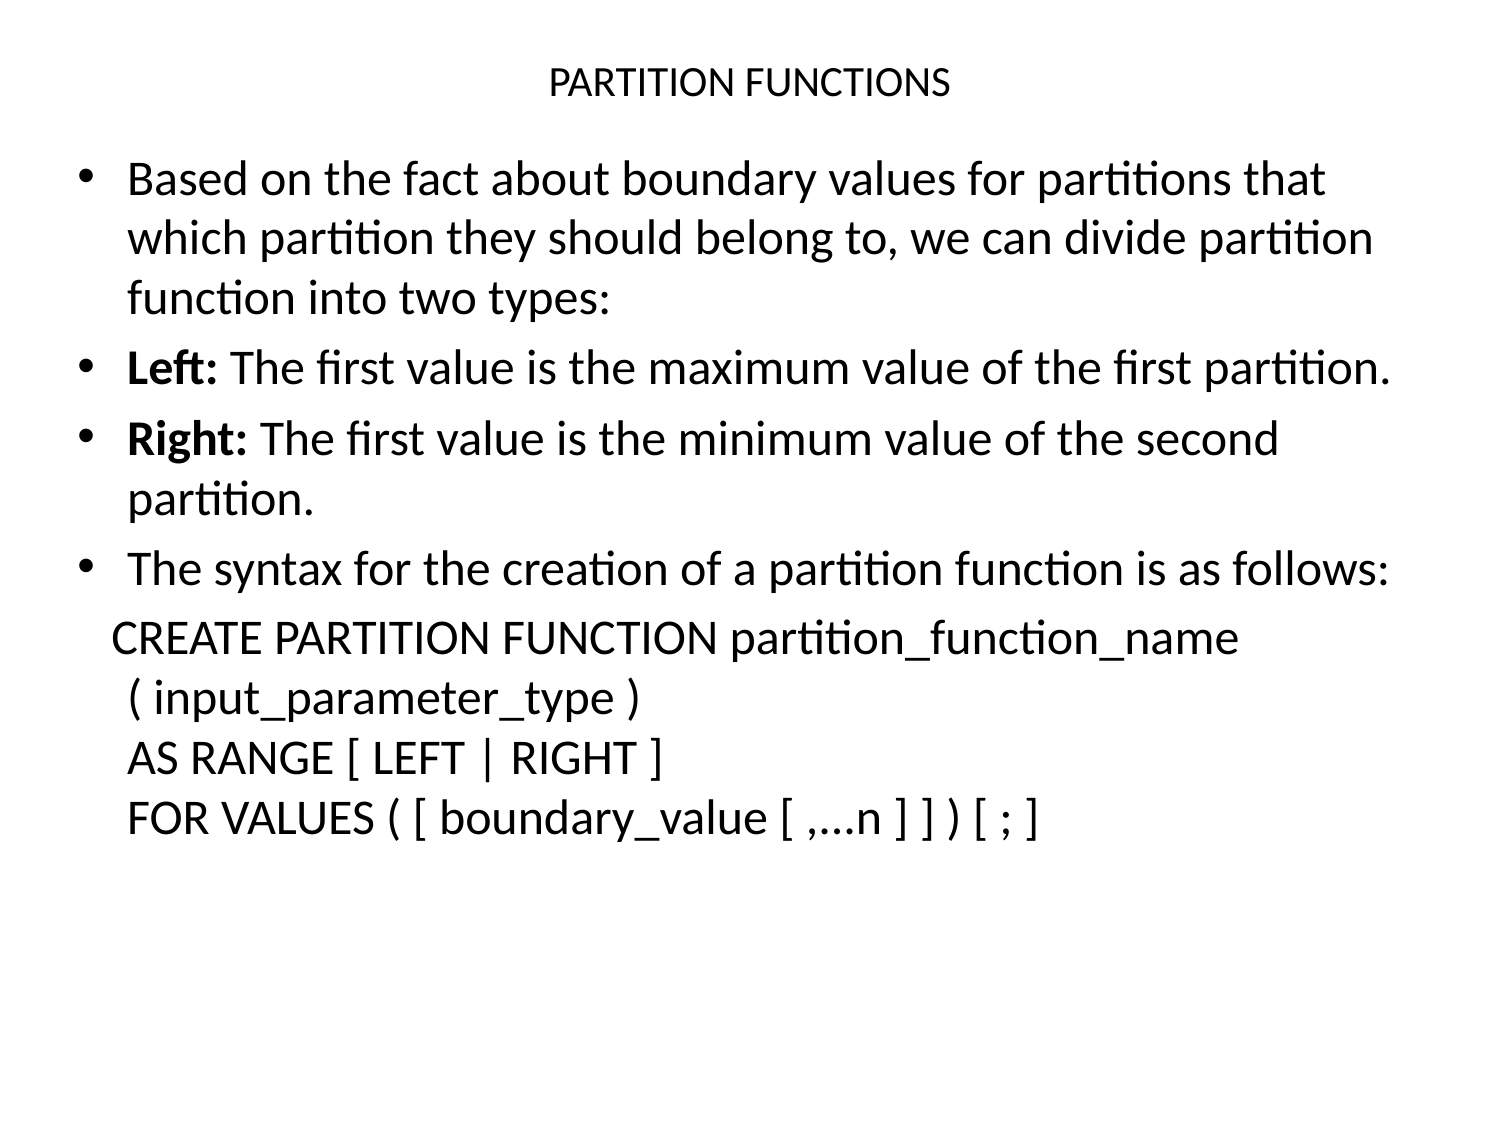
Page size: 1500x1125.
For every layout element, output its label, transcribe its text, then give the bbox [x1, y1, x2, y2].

list Based on the fact about boundary values for partitions that which partition they should belong to, we can divide partition function into two types: Left: The first value is the maximum value of the first partition. Right: The first value is the minimum value of the second partition. The syntax for the creation of a partition function is as follows: CREATE PARTITION FUNCTION partition_function_name ( input_parameter_type ) AS RANGE [ LEFT | RIGHT ] FOR VALUES ( [ boundary_value [ ,...n ] ] ) [ ; ] [62, 137, 1425, 1005]
title PARTITION FUNCTIONS [75, 45, 1425, 113]
